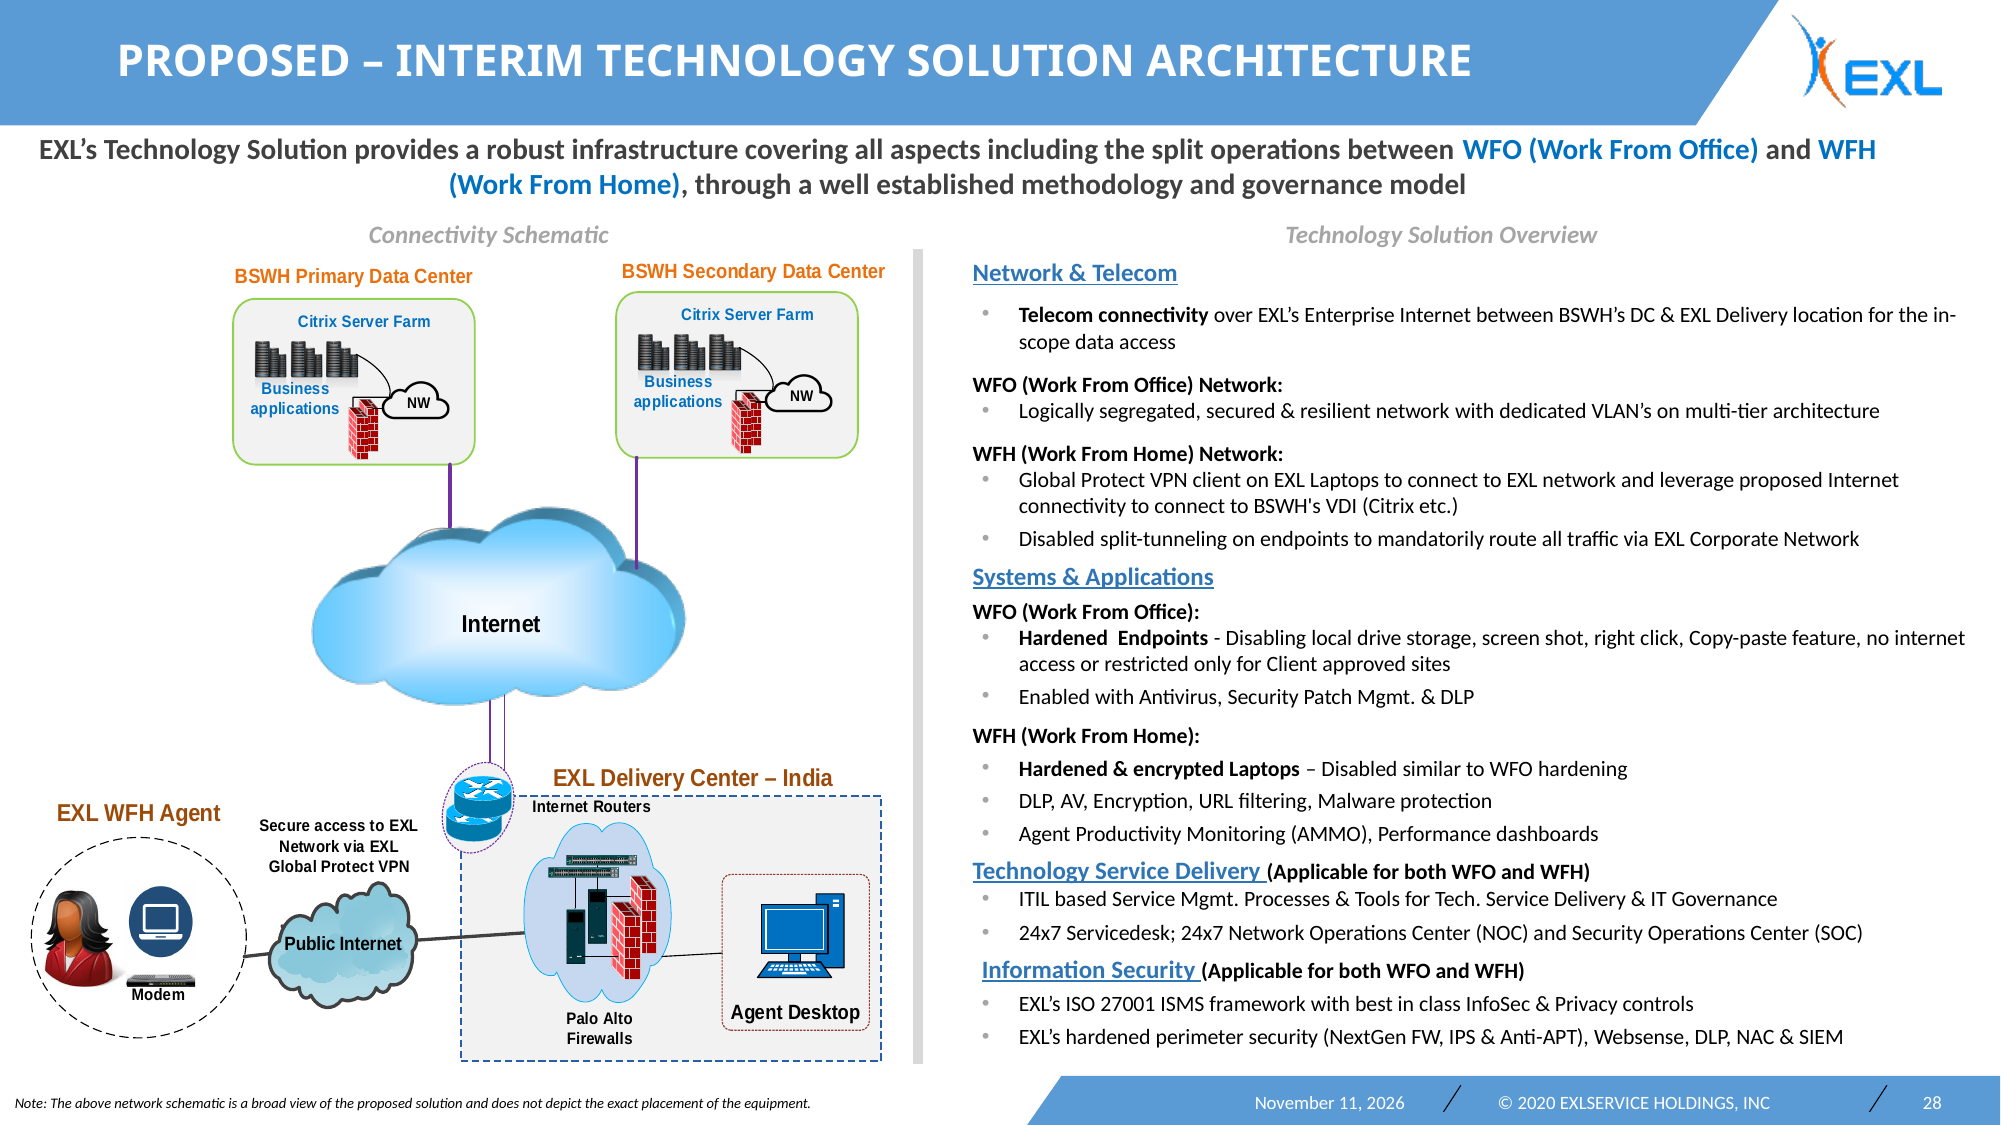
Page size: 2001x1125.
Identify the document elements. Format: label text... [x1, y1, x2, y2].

picture [28, 252, 901, 1064]
list Proposed – Interim Technology solution architecture [101, 14, 1637, 111]
text_box Technology Solution Overview [1146, 213, 1737, 253]
text_box Note: The above network schematic is a broad view of the proposed solution and does not depict the exact placement of the equipment. [0, 1086, 1003, 1119]
text_box EXL’s Technology Solution provides a robust infrastructure covering all aspects including the split operations between WFO (Work From Office) and WFH (Work From Home), through a well established methodology and governance model [28, 130, 1888, 201]
picture [1791, 14, 1942, 111]
text_box Network & Telecom Telecom connectivity over EXL’s Enterprise Internet between BSWH’s DC & EXL Delivery location for the in-scope data access WFO (Work From Office) Network: Logically segregated, secured & resilient network with dedicated VLAN’s on multi-tier architecture WFH (Work From Home) Network: Global Protect VPN client on EXL Laptops to connect to EXL network and leverage proposed Internet connectivity to connect to BSWH's VDI (Citrix etc.) Disabled split-tunneling on endpoints to mandatorily route all traffic via EXL Corporate Network Systems & Applications WFO (Work From Office): Hardened Endpoints - Disabling local drive storage, screen shot, right click, Copy-paste feature, no internet access or restricted only for Client approved sites Enabled with Antivirus, Security Patch Mgmt. & DLP WFH (Work From Home): Hardened & encrypted Laptops – Disabled similar to WFO hardening DLP, AV, Encryption, URL filtering, Malware protection Agent Productivity Monitoring (AMMO), Performance dashboards Technology Service Delivery (Applicable for both WFO and WFH) ITIL based Service Mgmt. Processes & Tools for Tech. Service Delivery & IT Governance 24x7 Servicedesk; 24x7 Network Operations Center (NOC) and Security Operations Center (SOC) Information Security (Applicable for both WFO and WFH) EXL’s ISO 27001 ISMS framework with best in class InfoSec & Privacy controls EXL’s hardened perimeter security (NextGen FW, IPS & Anti-APT), Websense, DLP, NAC & SIEM [957, 252, 1999, 1057]
text_box Connectivity Schematic [194, 213, 784, 252]
text_box [913, 249, 923, 1064]
